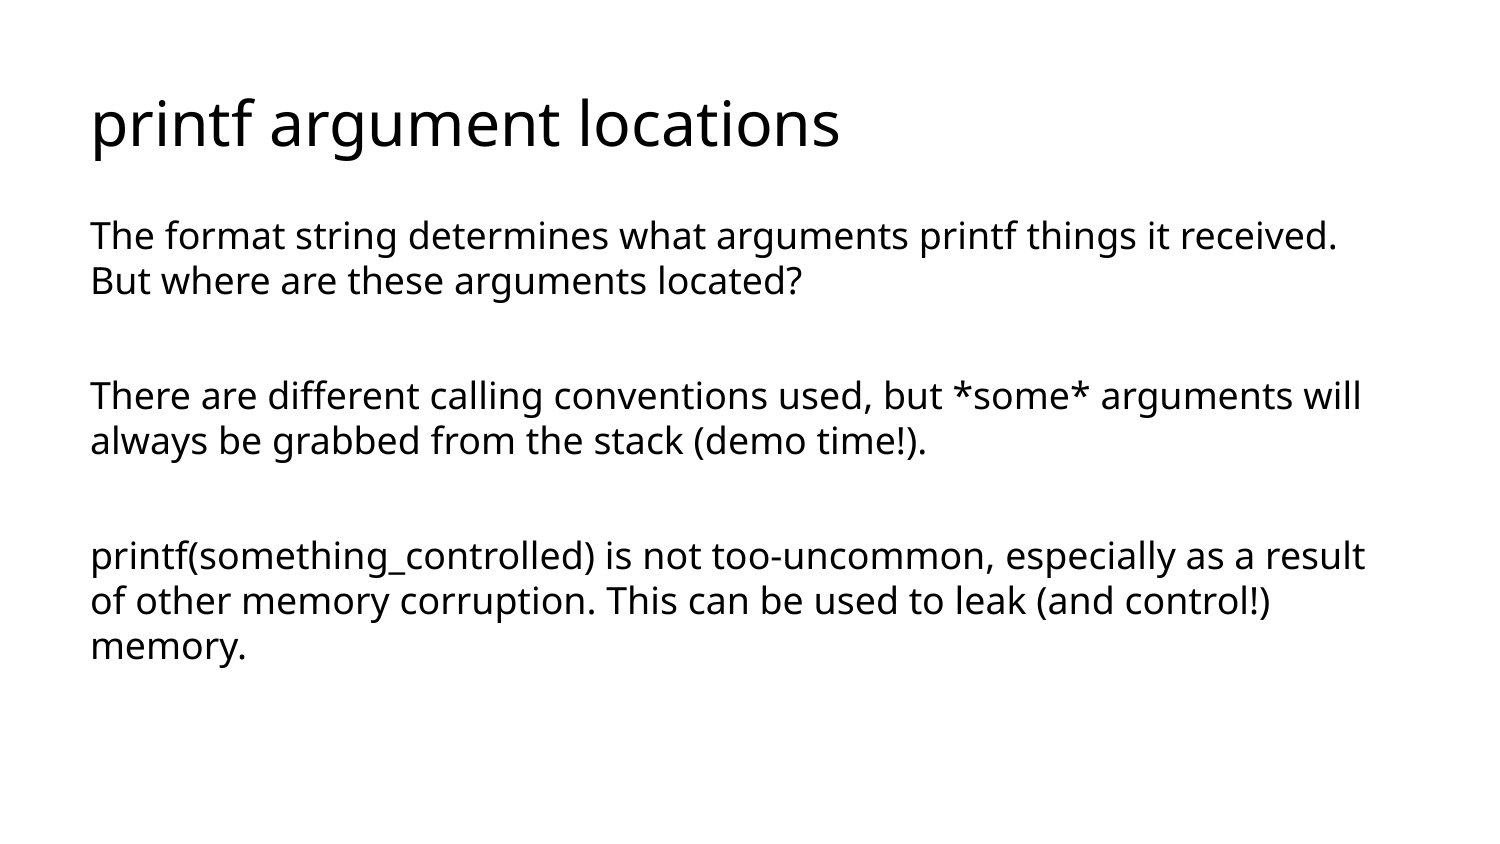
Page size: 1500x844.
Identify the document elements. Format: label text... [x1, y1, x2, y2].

list The format string determines what arguments printf things it received. But where are these arguments located? There are different calling conventions used, but *some* arguments will always be grabbed from the stack (demo time!). printf(something_controlled) is not too-uncommon, especially as a result of other memory corruption. This can be used to leak (and control!) memory. [75, 196, 1425, 808]
title printf argument locations [75, 33, 1425, 175]
